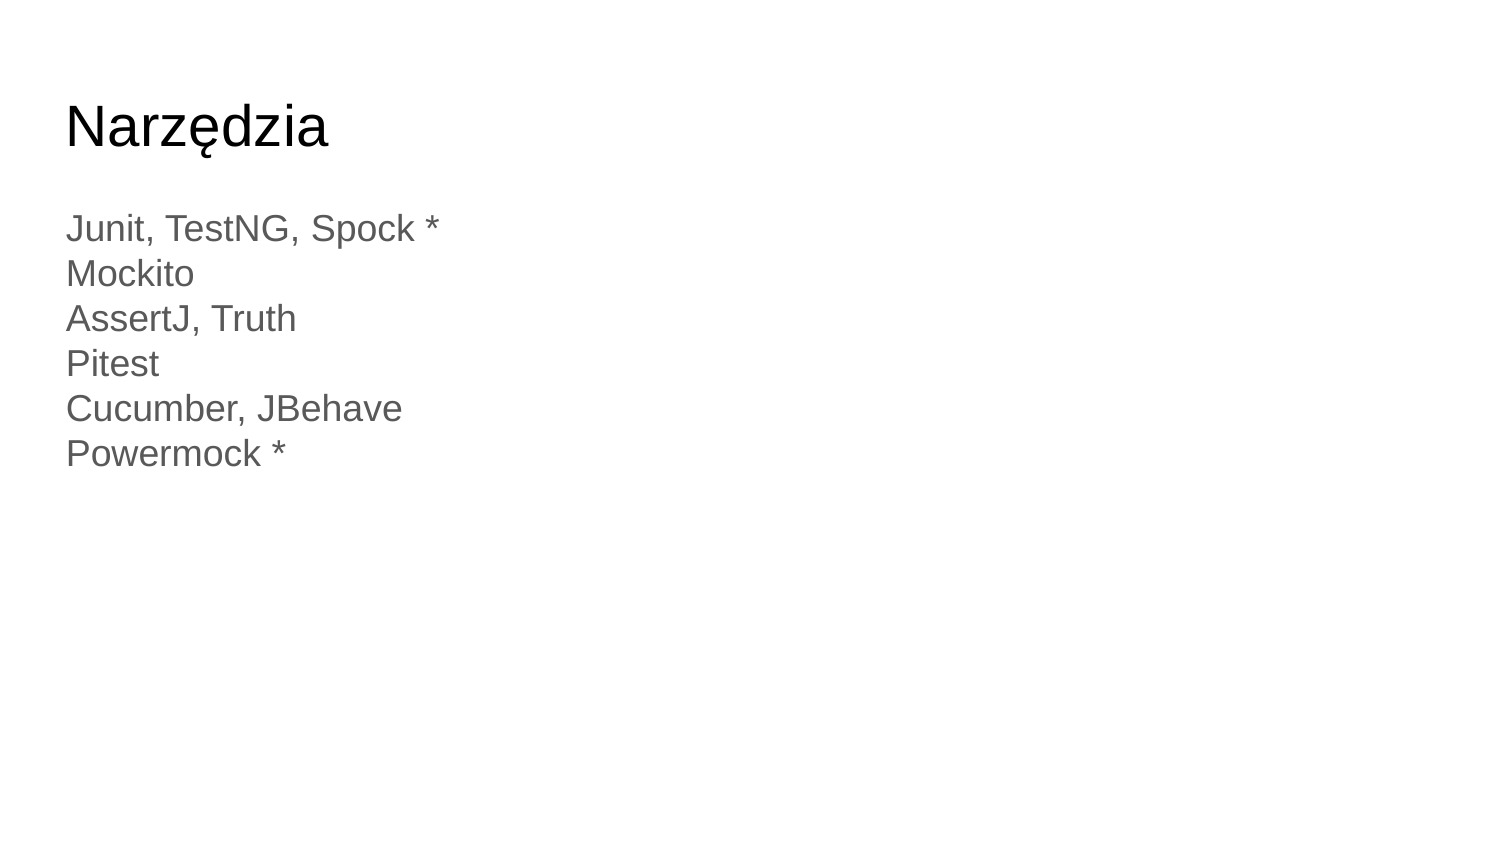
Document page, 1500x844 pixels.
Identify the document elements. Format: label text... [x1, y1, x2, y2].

text_box Junit, TestNG, Spock * Mockito AssertJ, Truth Pitest Cucumber, JBehave Powermock * [51, 189, 1449, 750]
text_box Narzędzia [51, 72, 1449, 167]
